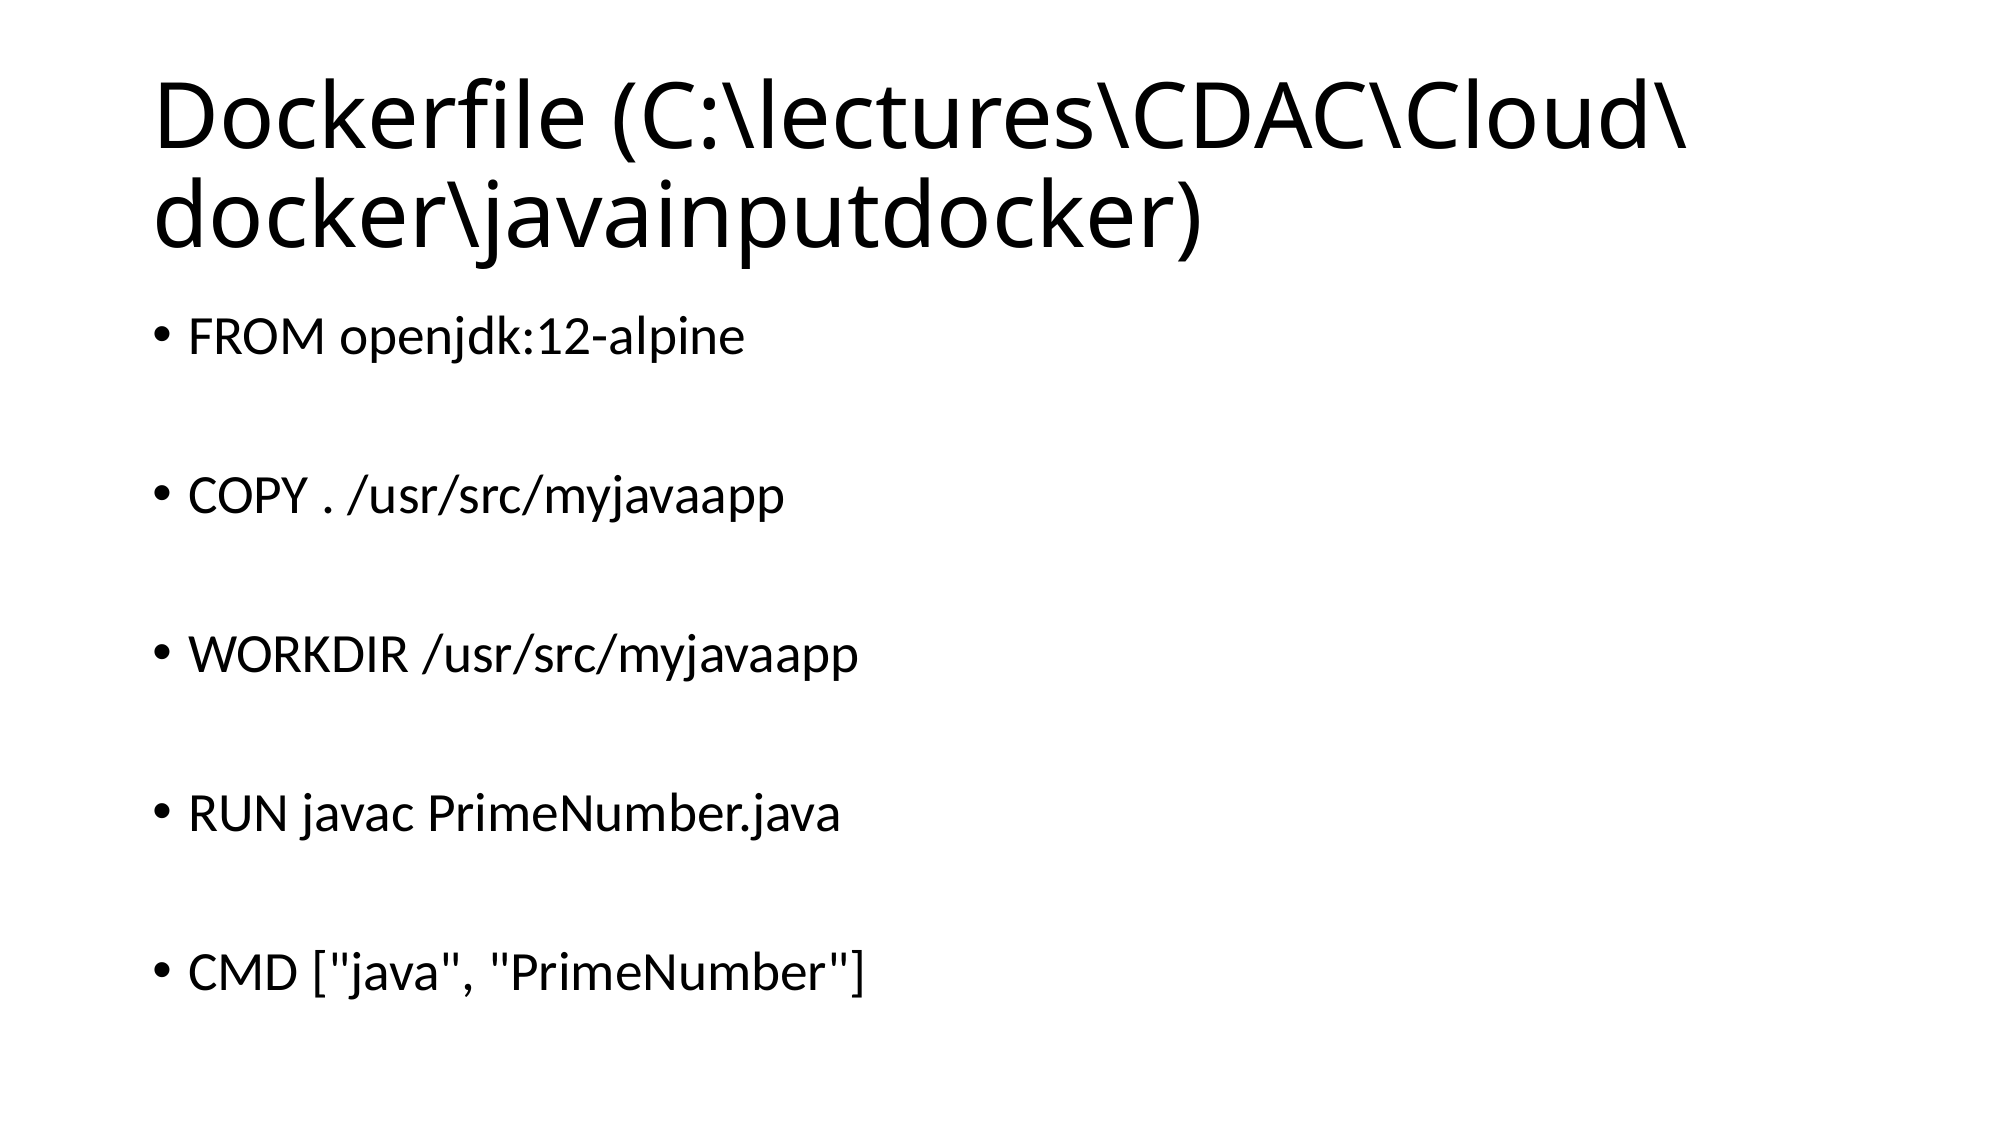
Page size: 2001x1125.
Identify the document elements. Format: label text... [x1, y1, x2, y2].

list FROM openjdk:12-alpine COPY . /usr/src/myjavaapp WORKDIR /usr/src/myjavaapp RUN javac PrimeNumber.java CMD ["java", "PrimeNumber"] [137, 299, 1863, 1014]
title Dockerfile (C:\lectures\CDAC\Cloud\docker\javainputdocker) [137, 59, 1863, 278]
